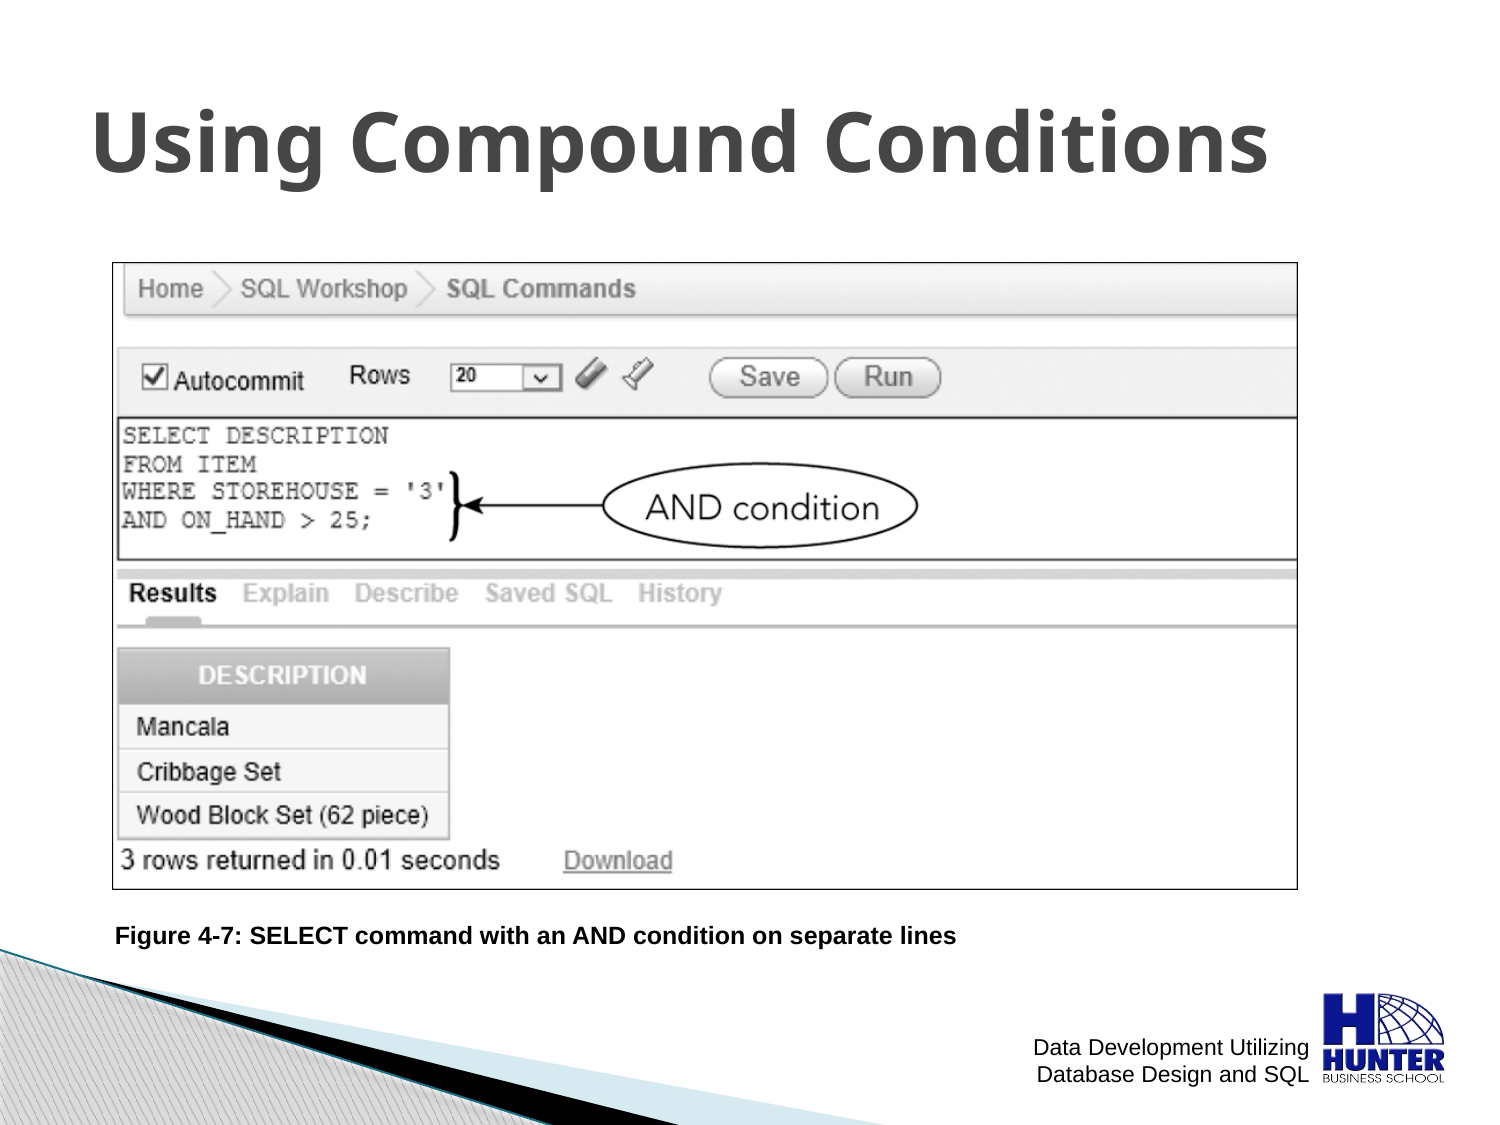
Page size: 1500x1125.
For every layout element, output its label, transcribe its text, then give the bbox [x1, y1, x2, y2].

title Using Compound Conditions [75, 45, 1425, 233]
text_box Figure 4-7: SELECT command with an AND condition on separate lines [99, 912, 1275, 958]
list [112, 262, 1298, 891]
picture [1323, 993, 1445, 1084]
